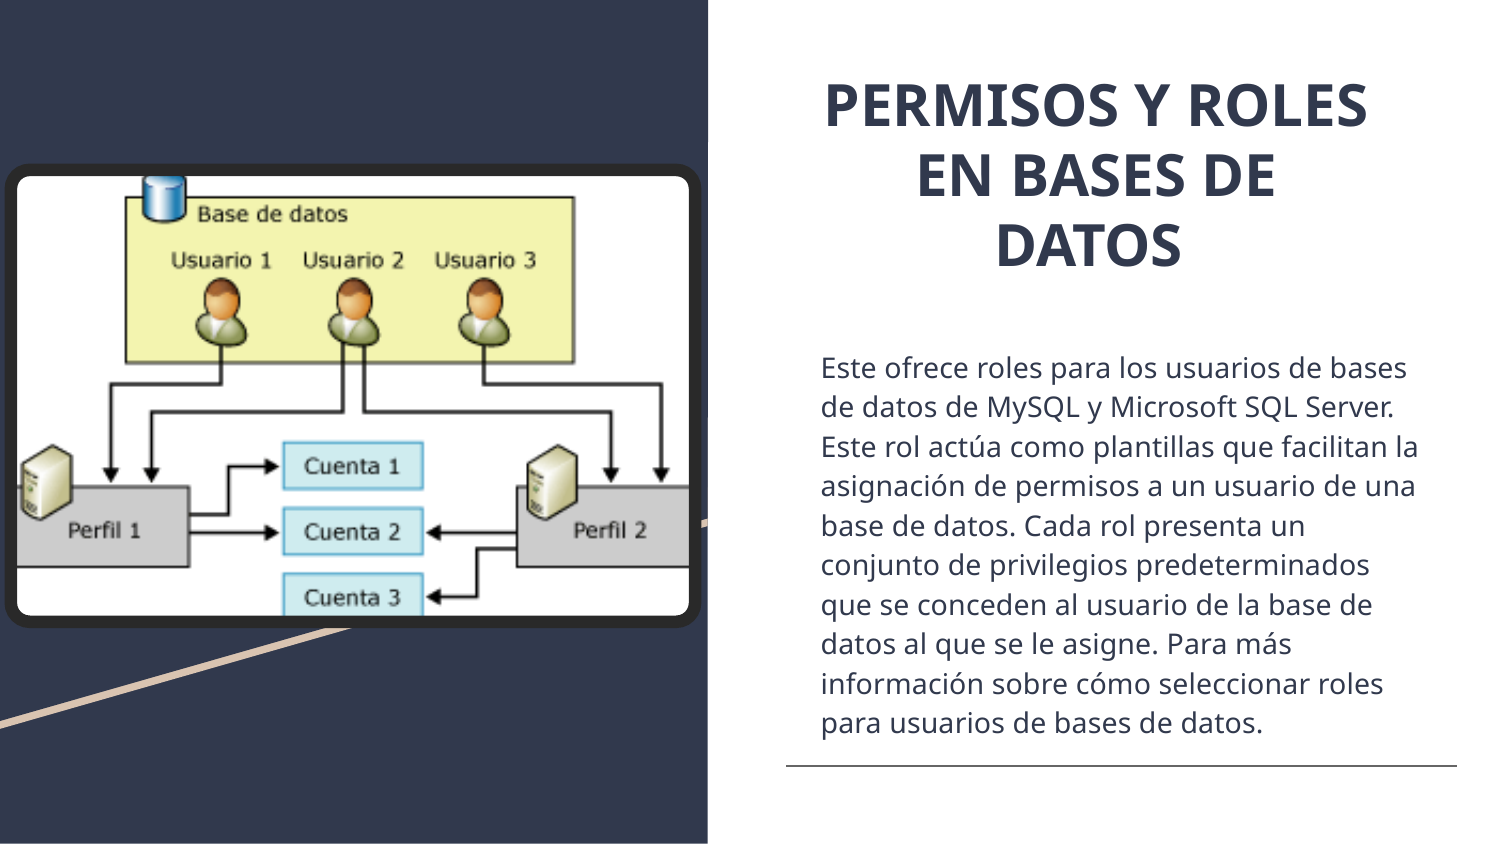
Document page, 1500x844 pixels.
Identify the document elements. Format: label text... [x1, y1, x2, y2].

picture [10, 169, 696, 622]
list Este ofrece roles para los usuarios de bases de datos de MySQL y Microsoft SQL Server. Este rol actúa como plantillas que facilitan la asignación de permisos a un usuario de una base de datos. Cada rol presenta un conjunto de privilegios predeterminados que se conceden al usuario de la base de datos al que se le asigne. Para más información sobre cómo seleccionar roles para usuarios de bases de datos. [805, 329, 1438, 756]
title PERMISOS Y ROLES EN BASES DE DATOS [805, 53, 1387, 310]
